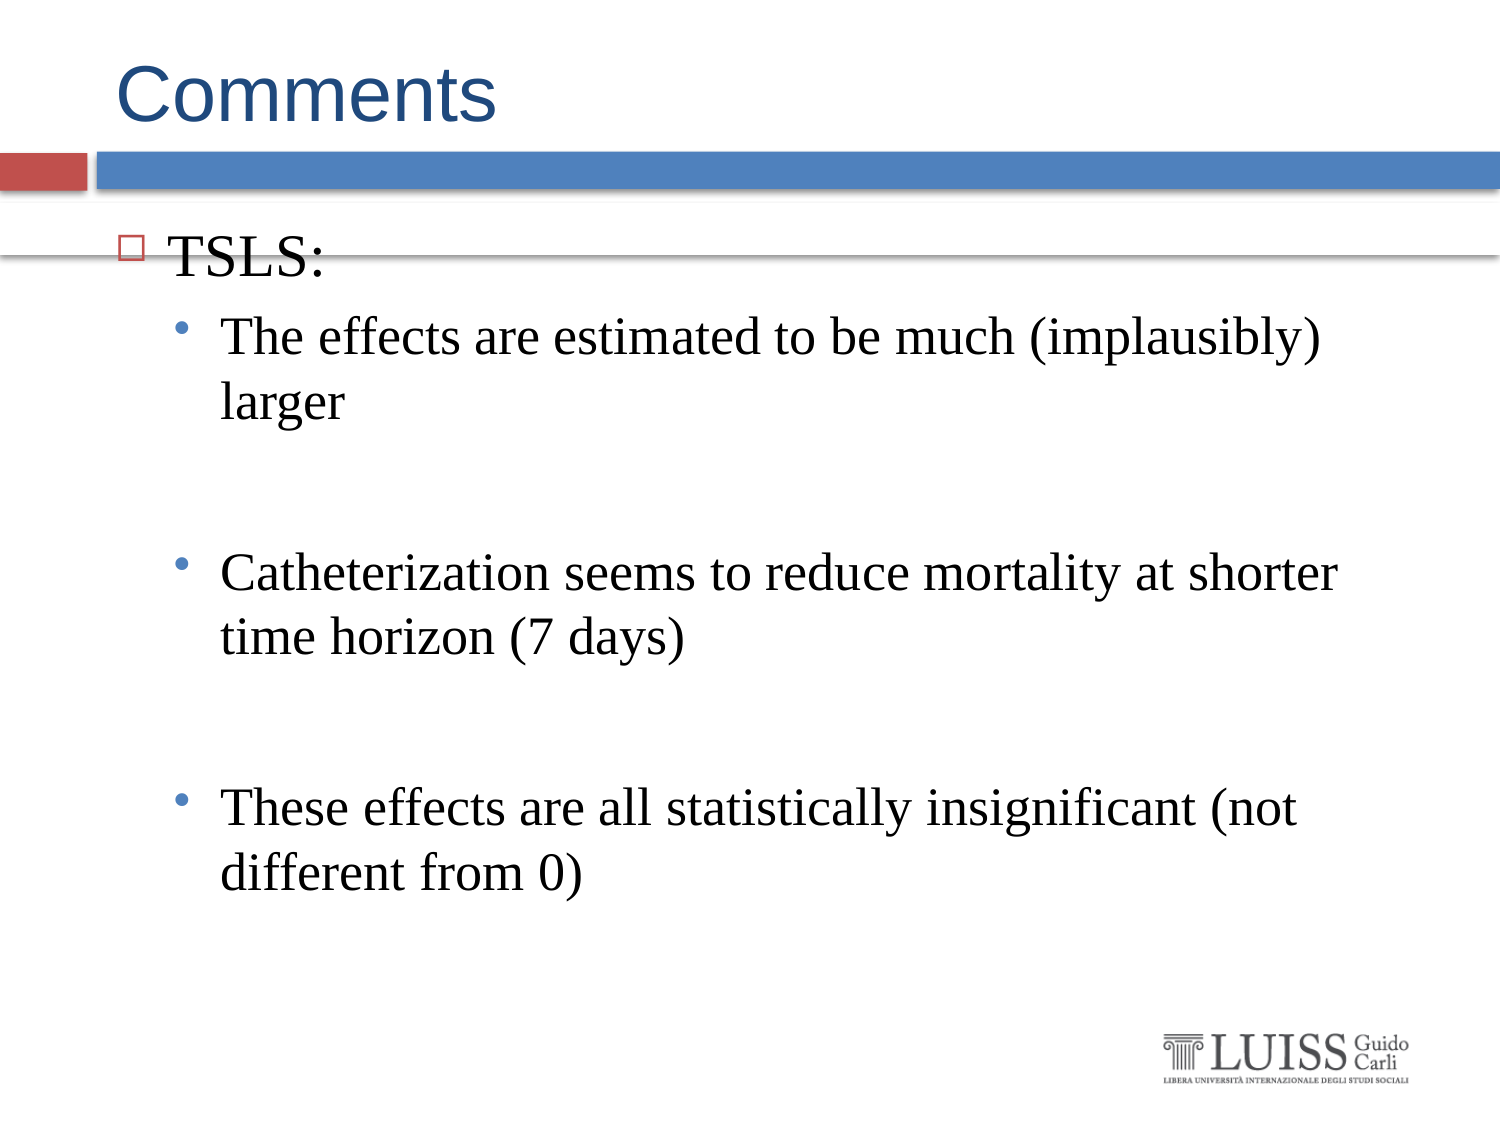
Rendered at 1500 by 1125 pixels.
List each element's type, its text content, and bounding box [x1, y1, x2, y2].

picture [1157, 1031, 1419, 1085]
title Comments [100, 37, 1439, 142]
list TSLS: The effects are estimated to be much (implausibly) larger Catheterization seems to reduce mortality at shorter time horizon (7 days) These effects are all statistically insignificant (not different from 0) [100, 208, 1439, 1001]
